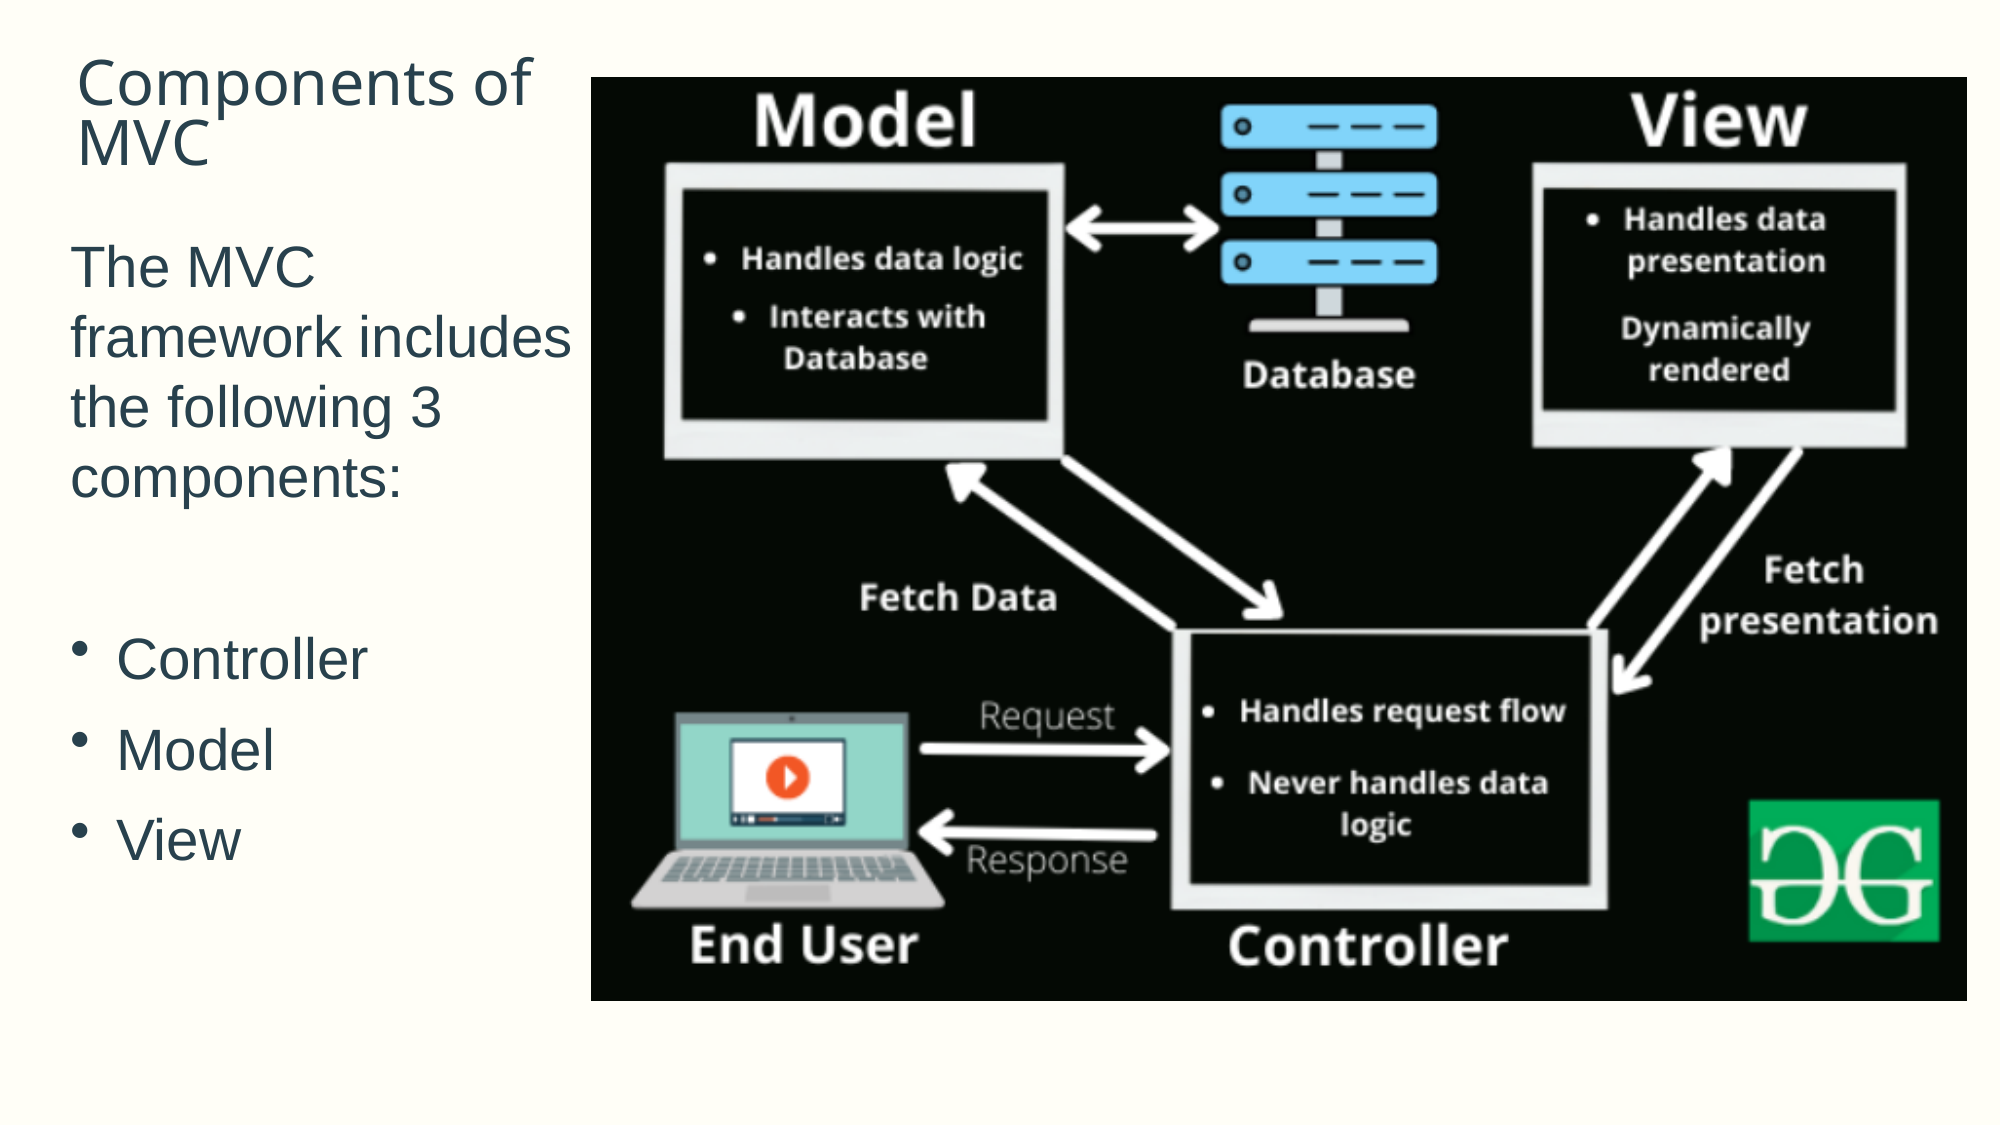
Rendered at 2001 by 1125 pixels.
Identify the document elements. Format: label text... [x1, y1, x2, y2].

picture [591, 77, 1967, 1002]
list The MVC framework includes the following 3 components: Controller Model View [62, 221, 602, 1078]
title Components of MVC [68, 49, 572, 193]
